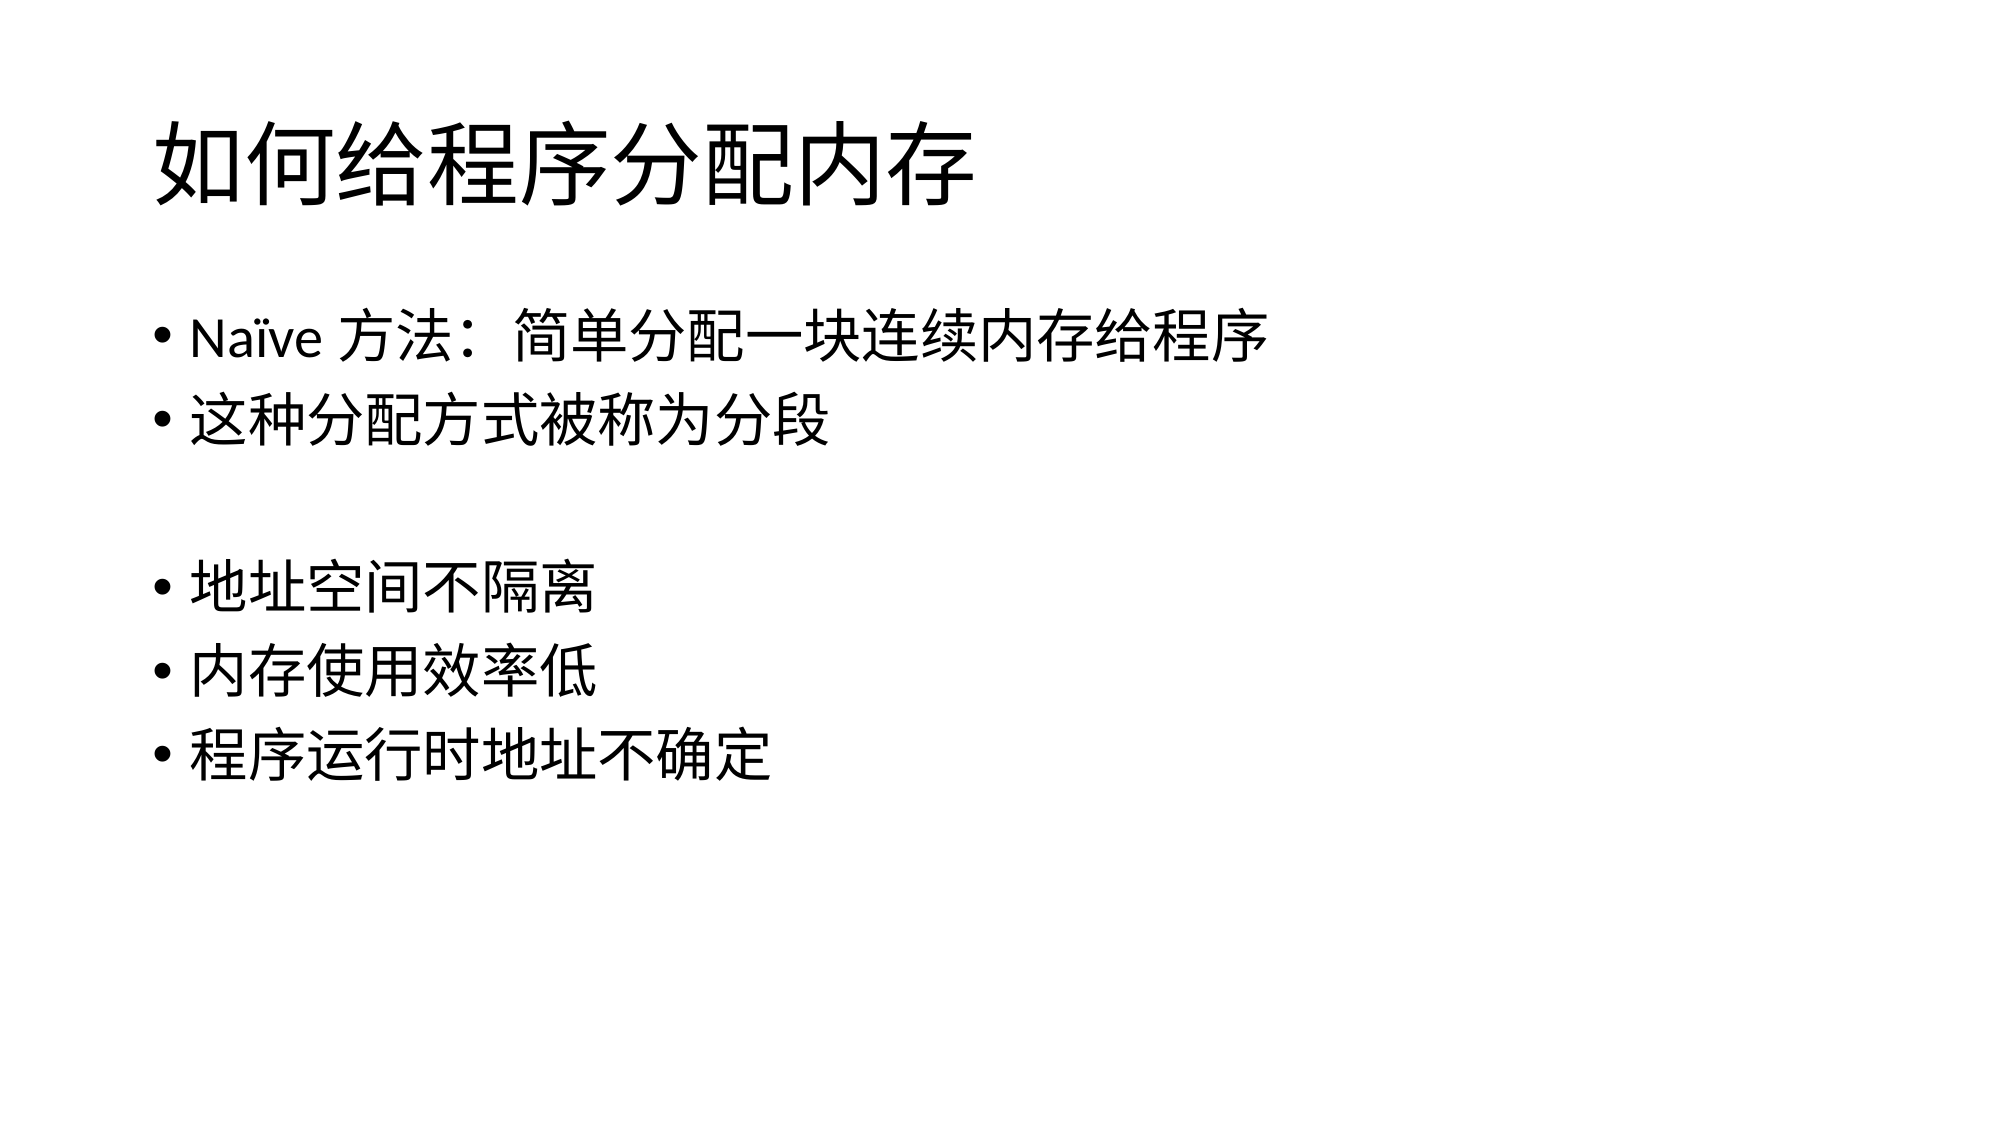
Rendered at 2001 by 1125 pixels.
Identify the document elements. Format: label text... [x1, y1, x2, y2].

title 如何给程序分配内存 [137, 59, 1863, 278]
list Naïve方法：简单分配一块连续内存给程序 这种分配方式被称为分段 地址空间不隔离 内存使用效率低 程序运行时地址不确定 [137, 299, 1863, 1014]
